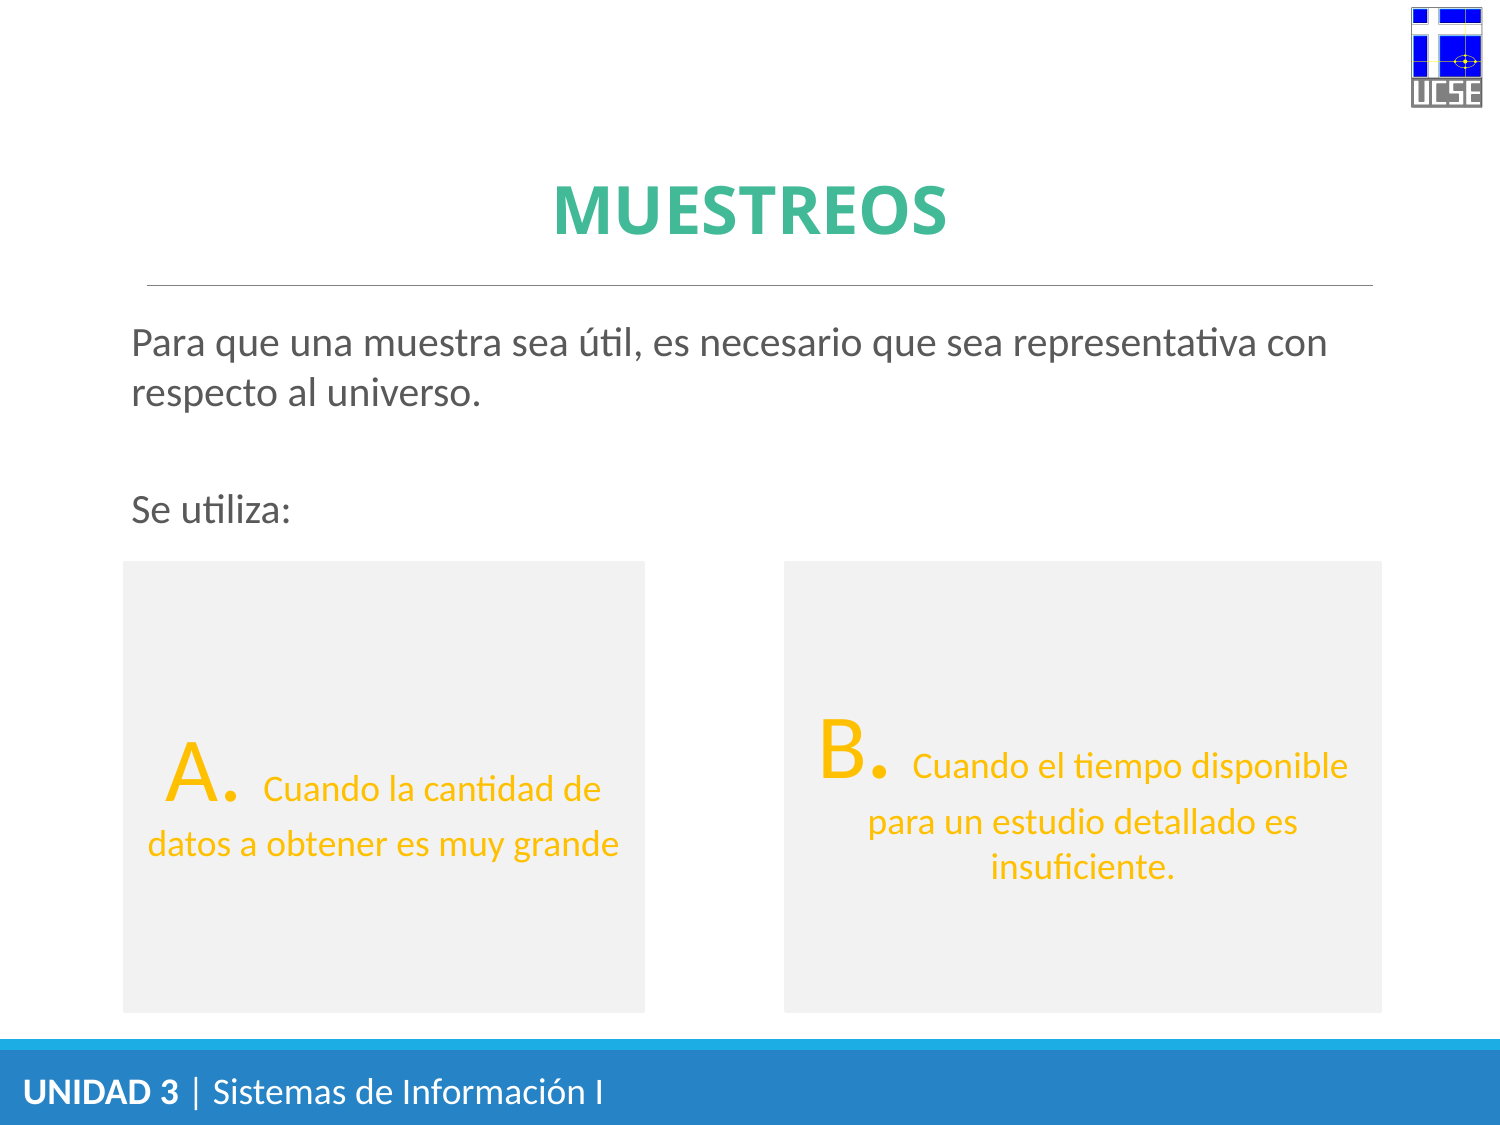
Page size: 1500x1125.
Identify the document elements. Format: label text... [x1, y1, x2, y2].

text_box MUESTREOS Para que una muestra sea útil, es necesario que sea representativa con respecto al universo. Se utiliza: [41, 160, 1459, 1094]
text_box B. Cuando el tiempo disponible para un estudio detallado es insuficiente. [784, 561, 1382, 1013]
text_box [1410, 6, 1483, 109]
text_box A. Cuando la cantidad de datos a obtener es muy grande [123, 561, 645, 1013]
text_box UNIDAD 3 | Sistemas de Información I [8, 1059, 620, 1120]
